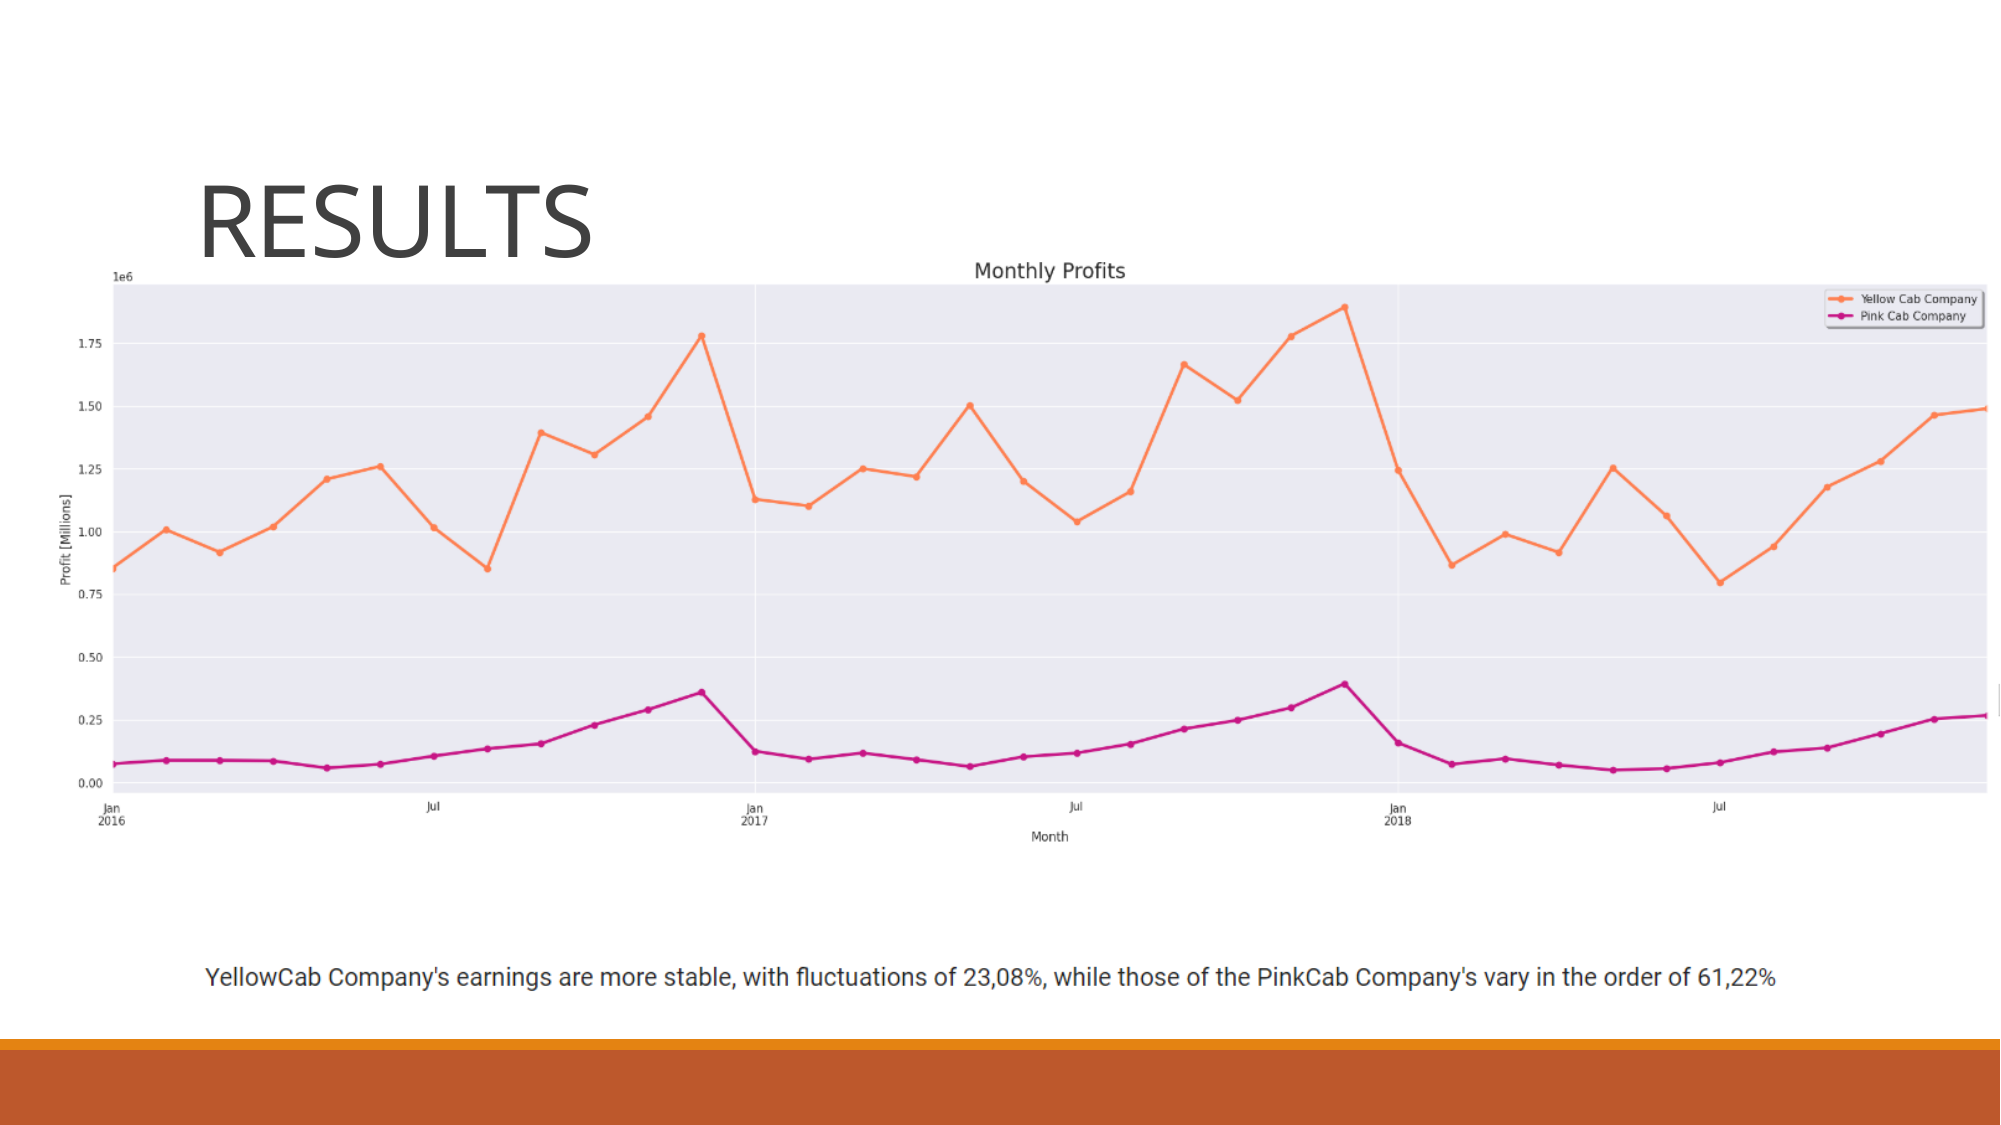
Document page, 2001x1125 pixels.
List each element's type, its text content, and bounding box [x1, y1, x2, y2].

title RESULTS [180, 47, 1830, 257]
picture [0, 261, 2000, 864]
picture [179, 943, 1820, 1035]
